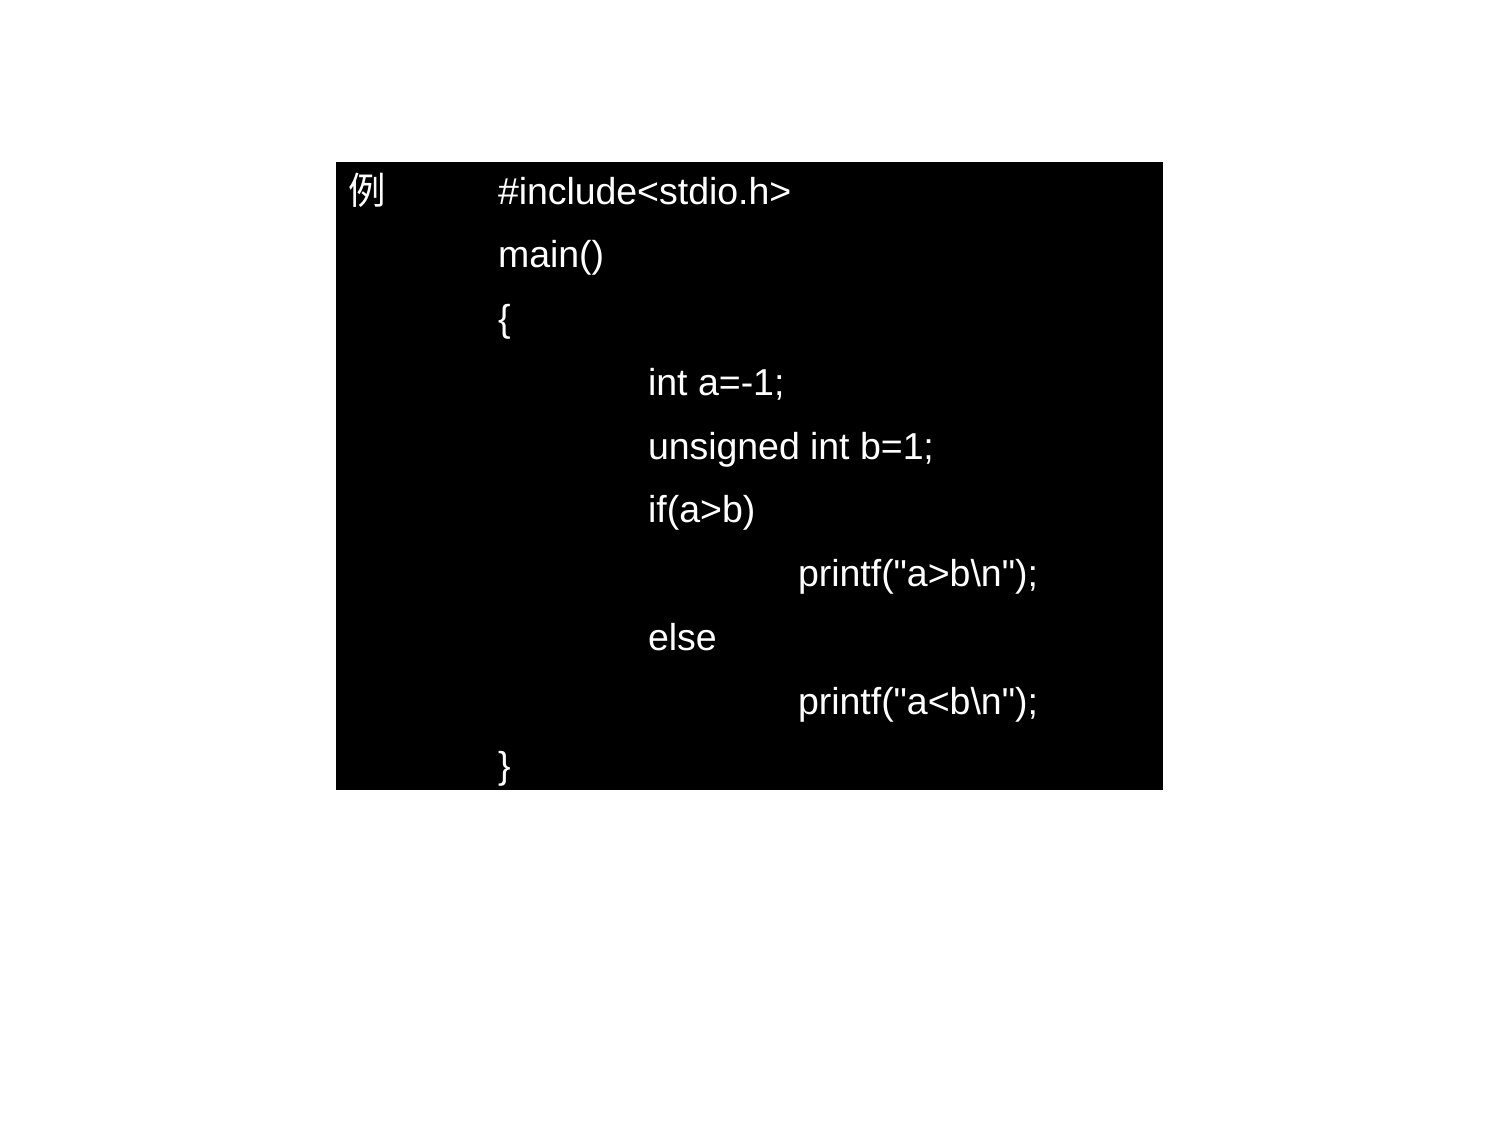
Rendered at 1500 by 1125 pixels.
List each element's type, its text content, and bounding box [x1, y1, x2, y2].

text_box 例 #include<stdio.h> main() { int a=-1; unsigned int b=1; if(a>b) printf("a>b\n"); else printf("a<b\n"); } [333, 159, 1167, 793]
